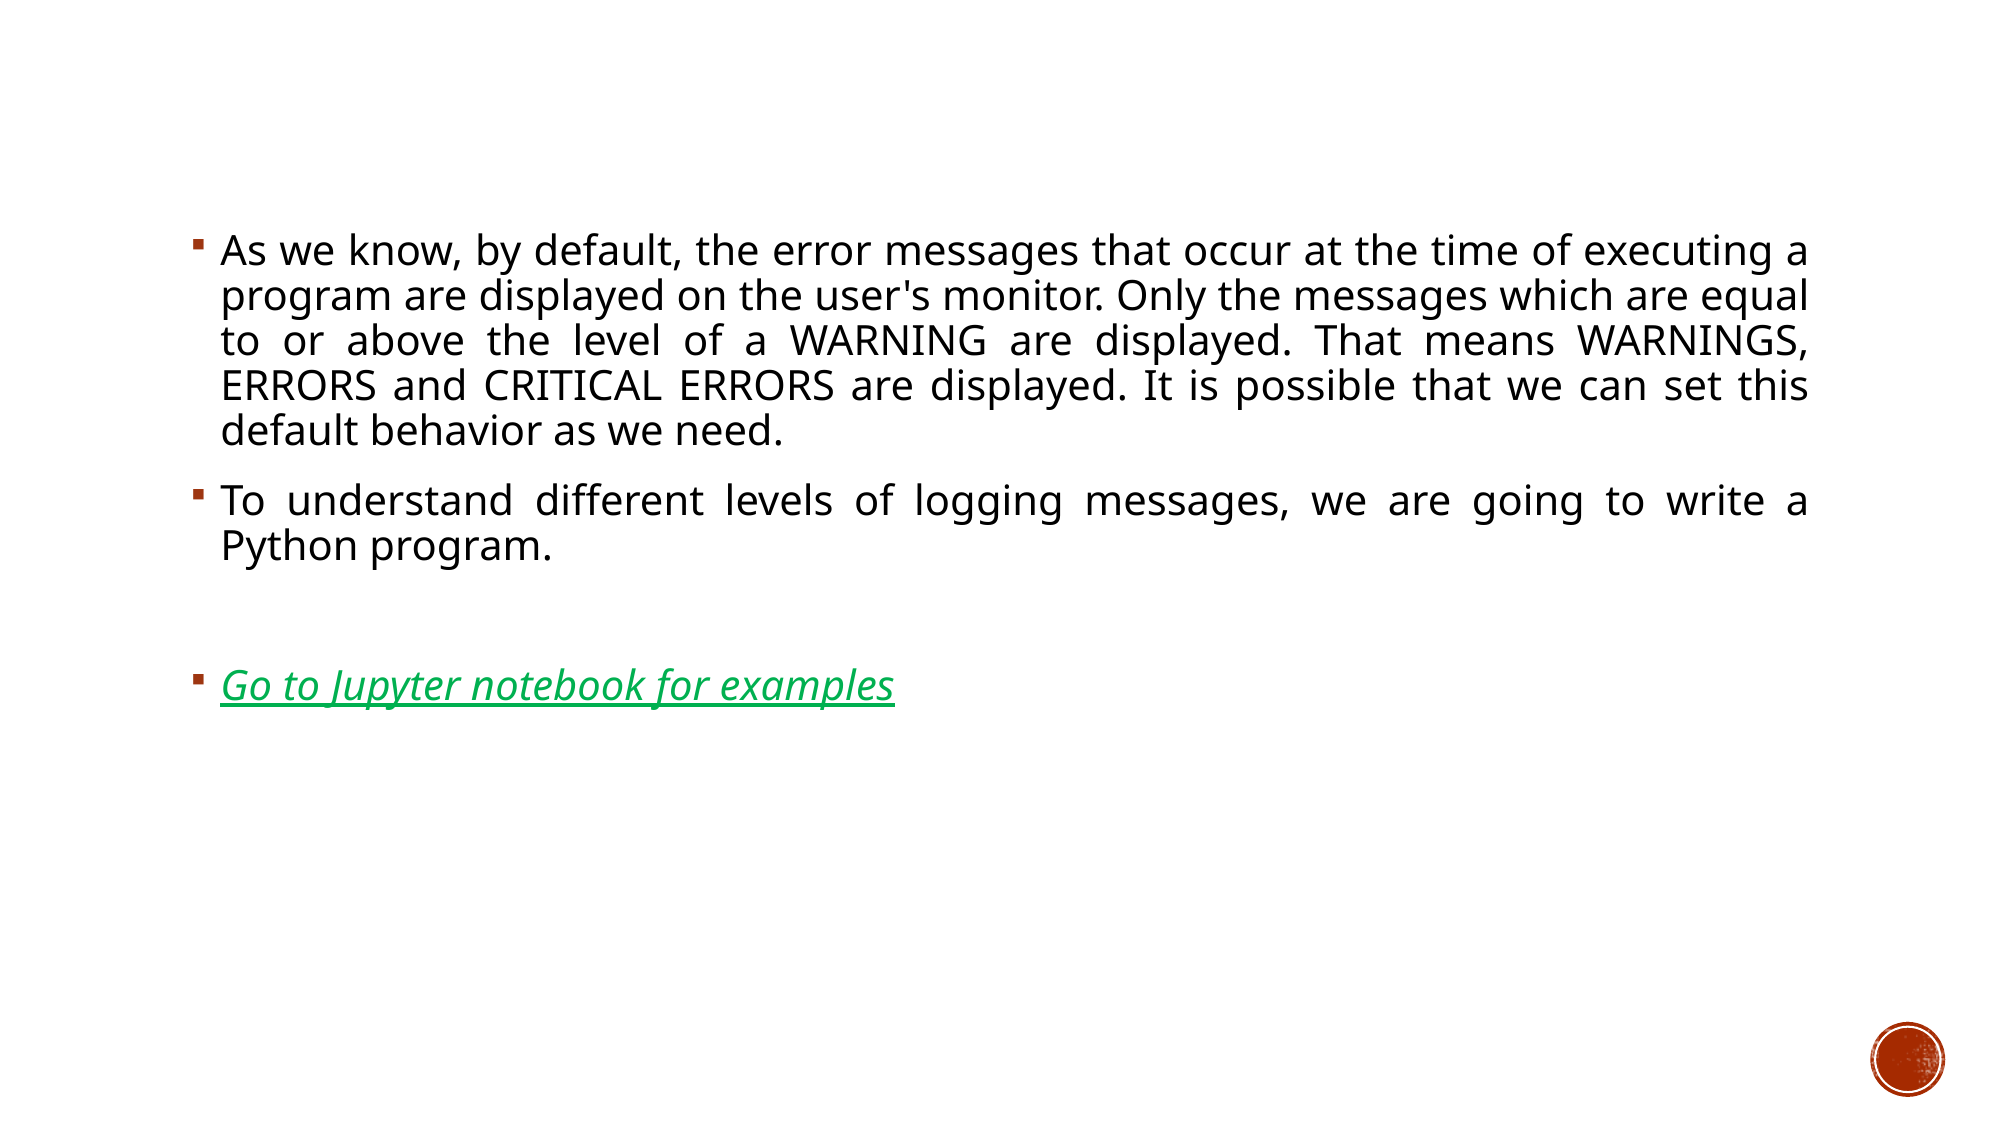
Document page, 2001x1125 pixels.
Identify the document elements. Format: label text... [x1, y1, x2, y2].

list As we know, by default, the error messages that occur at the time of executing a program are displayed on the user's monitor. Only the messages which are equal to or above the level of a WARNING are displayed. That means WARNINGS, ERRORS and CRITICAL ERRORS are displayed. It is possible that we can set this default behavior as we need. To understand different levels of logging messages, we are going to write a Python program. Go to Jupyter notebook for examples [175, 221, 1826, 1013]
